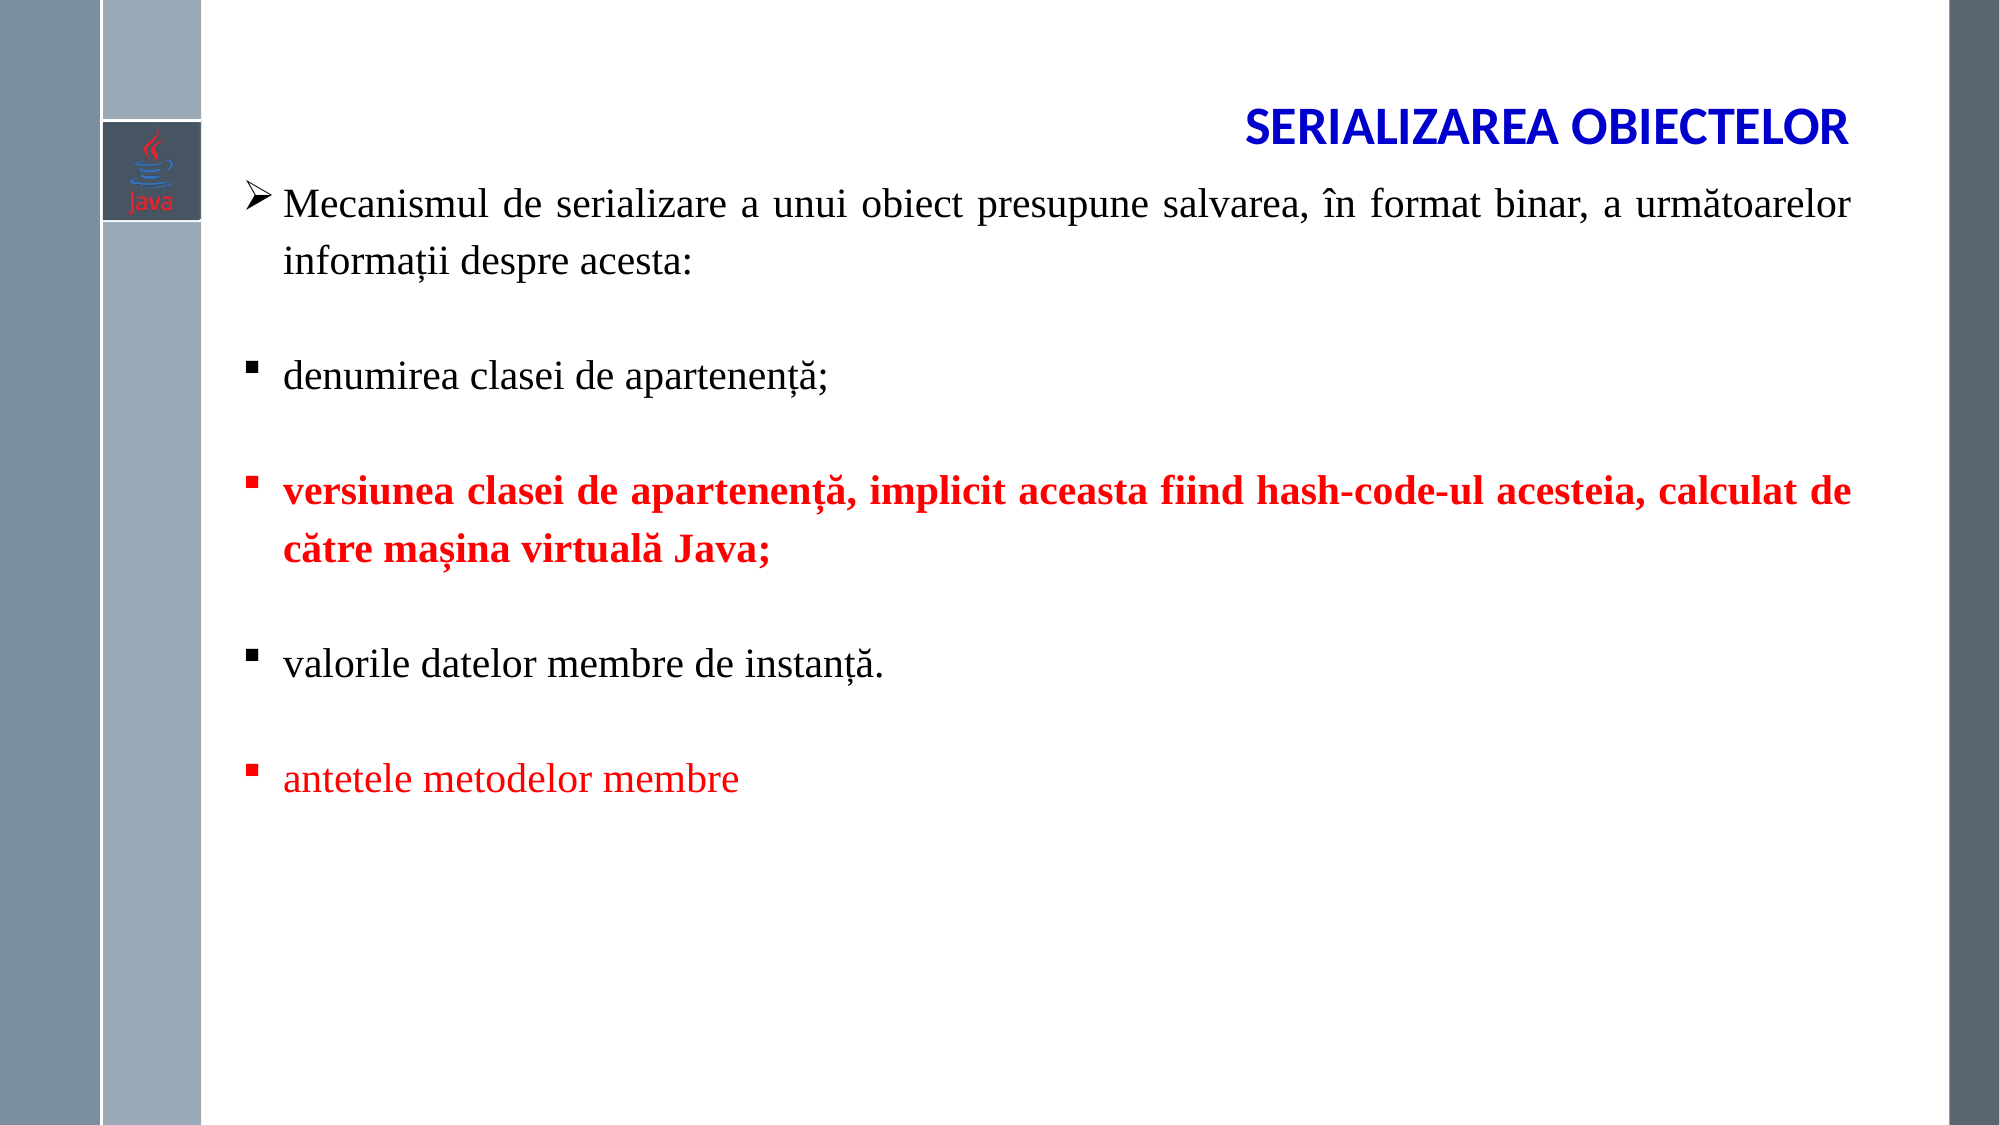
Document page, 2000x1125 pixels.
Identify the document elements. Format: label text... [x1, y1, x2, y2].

title SERIALIZAREA OBIECTELOR [261, 29, 1867, 160]
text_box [102, 122, 200, 221]
list Mecanismul de serializare a unui obiect presupune salvarea, în format binar, a următoarelor informații despre acesta: denumirea clasei de apartenență; versiunea clasei de apartenență, implicit aceasta fiind hash-code-ul acesteia, calculat de către mașina virtuală Java; valorile datelor membre de instanță. antetele metodelor membre [227, 160, 1869, 1059]
